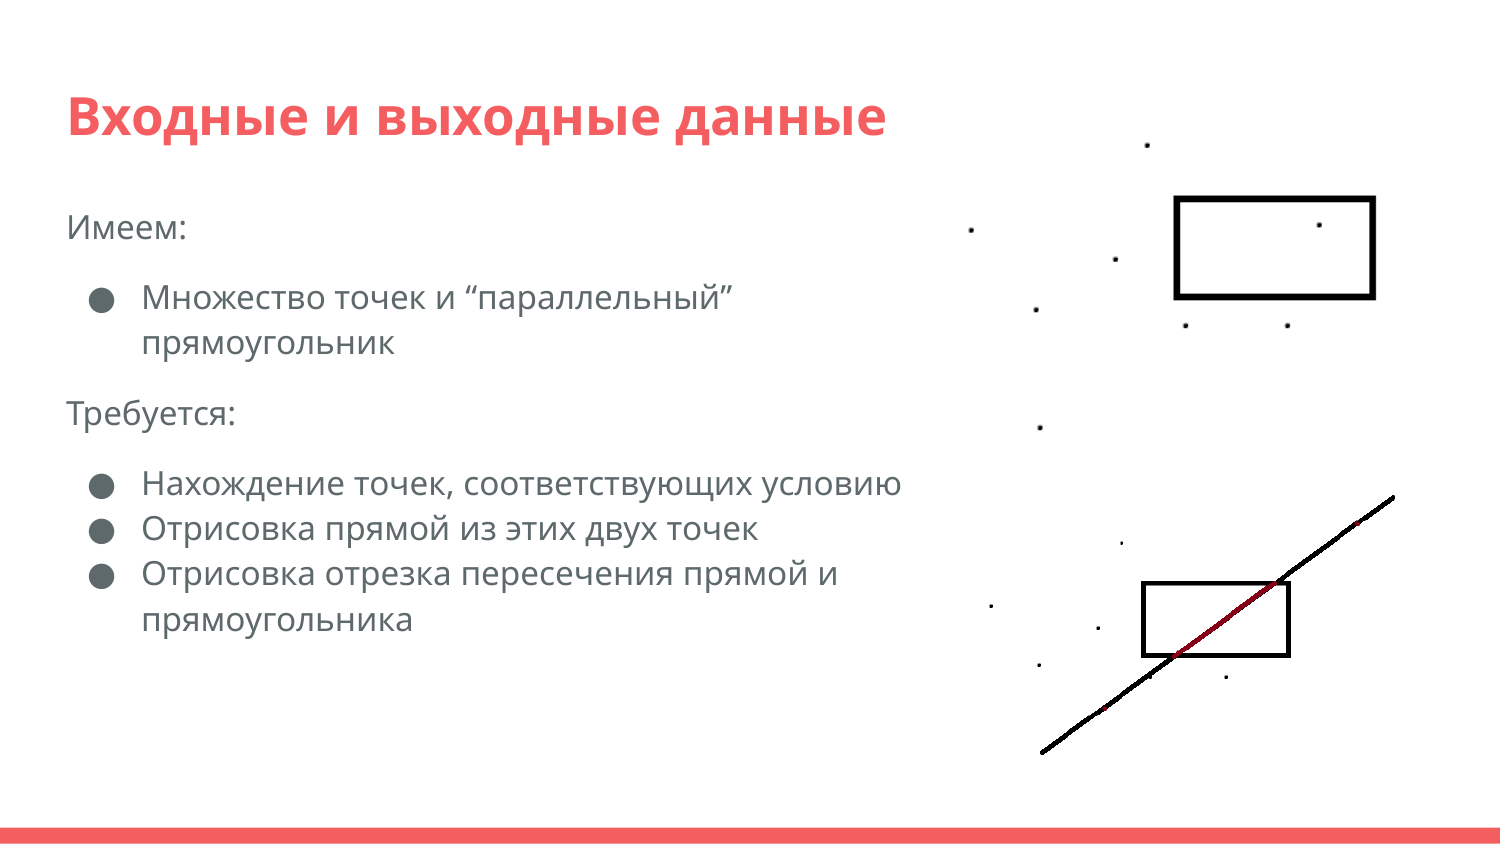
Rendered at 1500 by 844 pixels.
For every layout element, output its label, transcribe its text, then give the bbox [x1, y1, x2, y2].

title Входные и выходные данные [51, 64, 1449, 167]
list Имеем: Множество точек и “параллельный” прямоугольник Требуется: Нахождение точек, соответствующих условию Отрисовка прямой из этих двух точек Отрисовка отрезка пересечения прямой и прямоугольника [51, 189, 919, 750]
picture [909, 99, 1450, 781]
